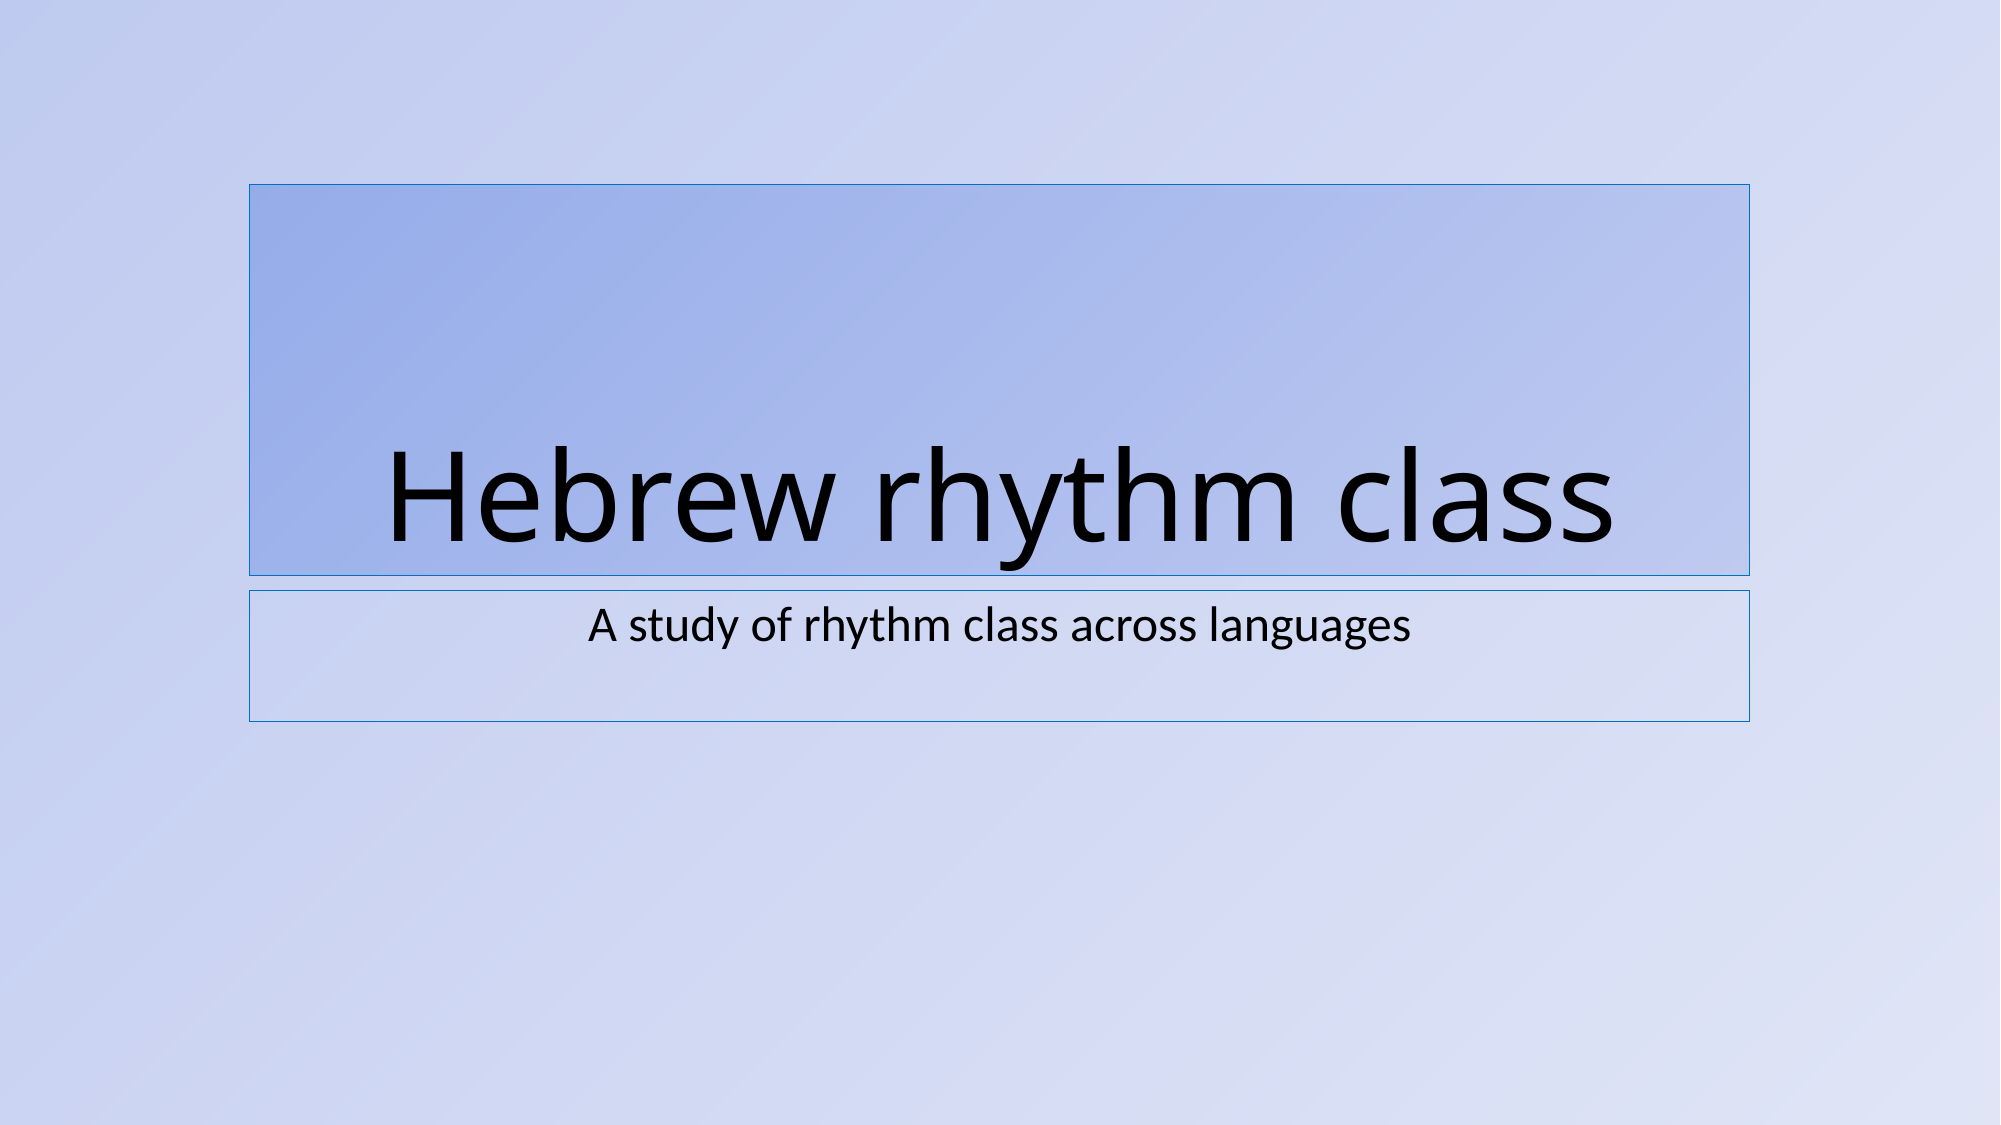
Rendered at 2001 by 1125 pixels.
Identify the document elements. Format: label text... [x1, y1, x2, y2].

subtitle A study of rhythm class across languages [249, 590, 1750, 722]
text_box [924, 487, 1075, 638]
title Hebrew rhythm class [249, 184, 1750, 576]
